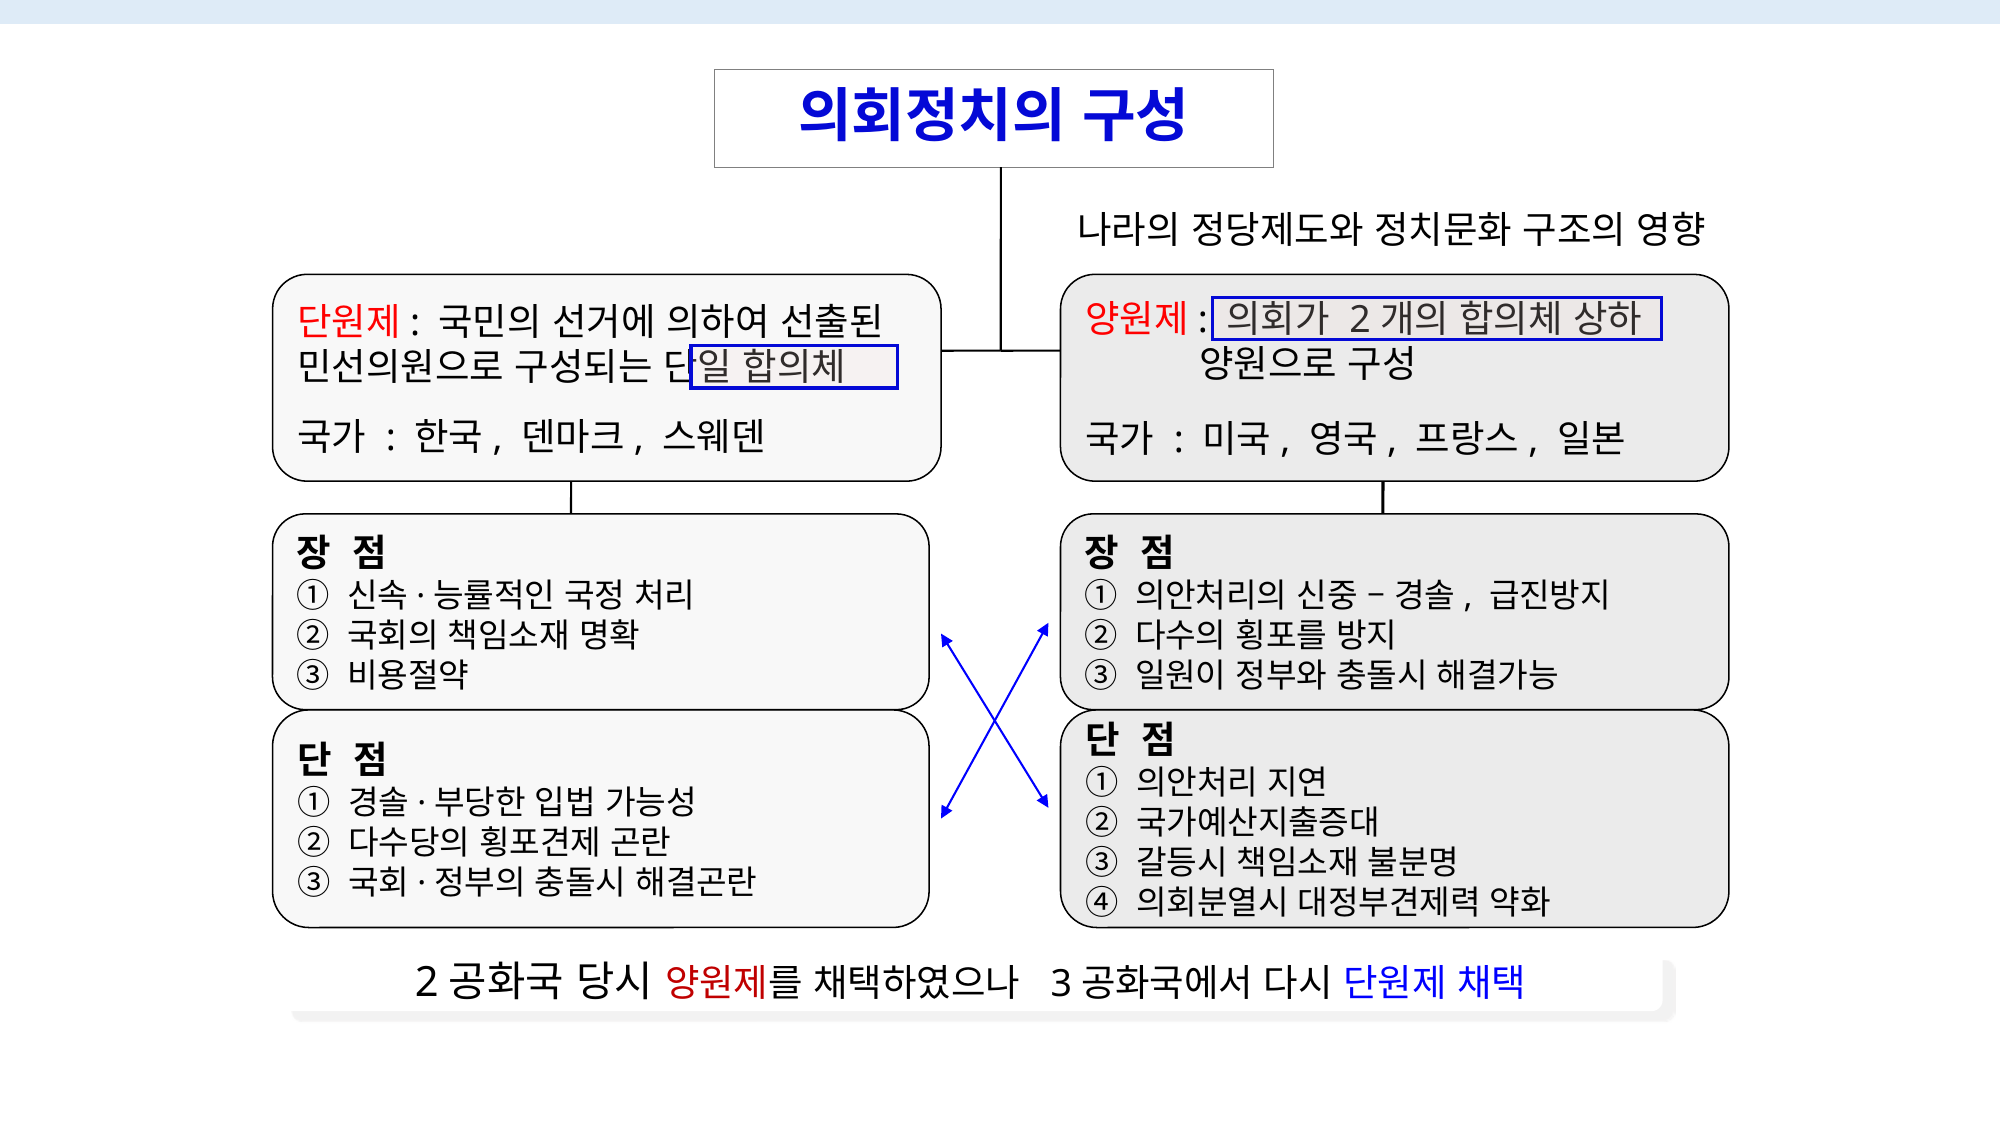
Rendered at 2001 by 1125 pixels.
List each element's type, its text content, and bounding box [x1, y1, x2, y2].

title 의회정치의 구성 [714, 69, 1274, 167]
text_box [272, 167, 1759, 928]
text_box 2공화국 당시 양원제를 채택하였으나 3공화국에서 다시 단원제 채택 [279, 948, 1662, 1011]
text_box [0, 0, 2000, 25]
